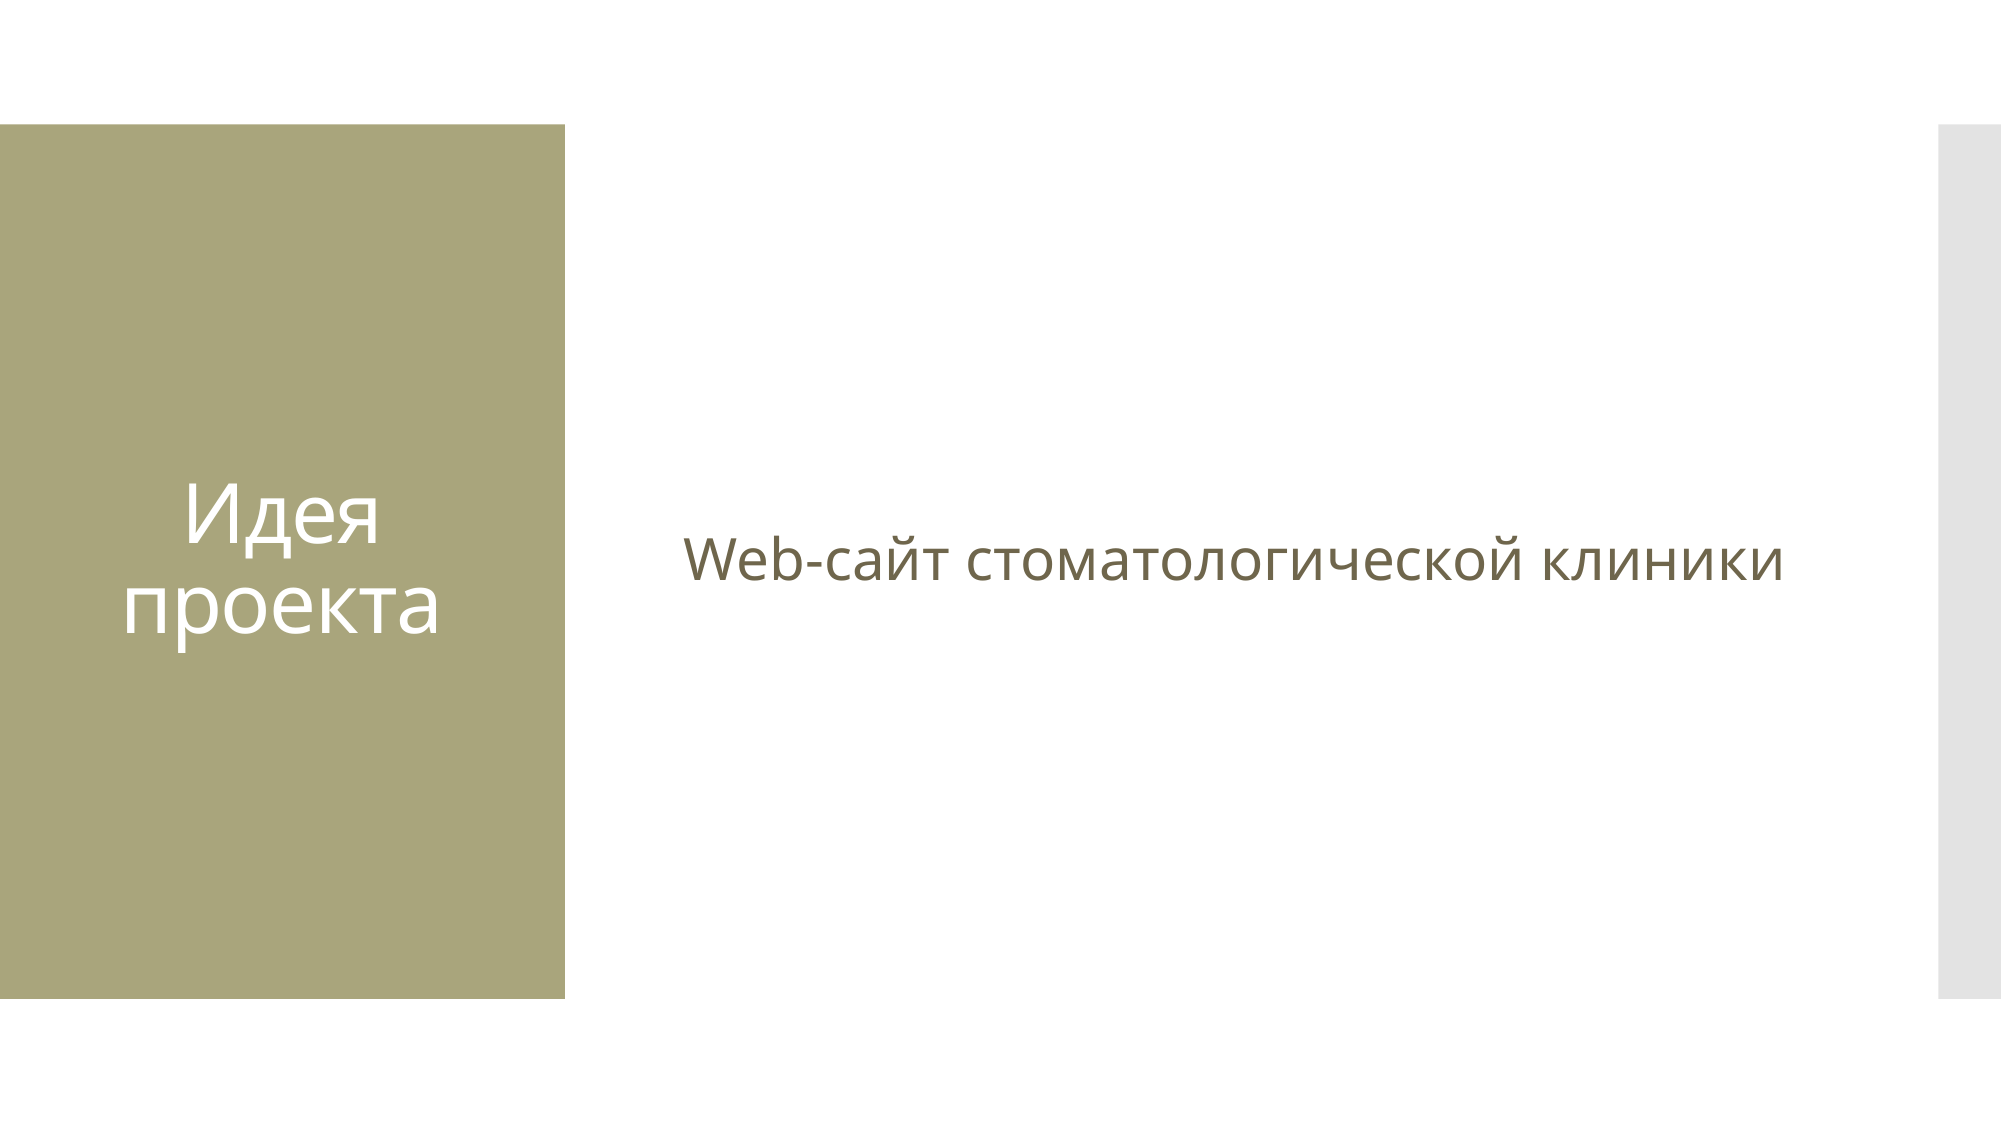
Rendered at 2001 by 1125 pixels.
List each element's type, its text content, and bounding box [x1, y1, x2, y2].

list Web-cайт стоматологической клиники [634, 141, 1835, 982]
title Идея проекта [13, 184, 551, 940]
